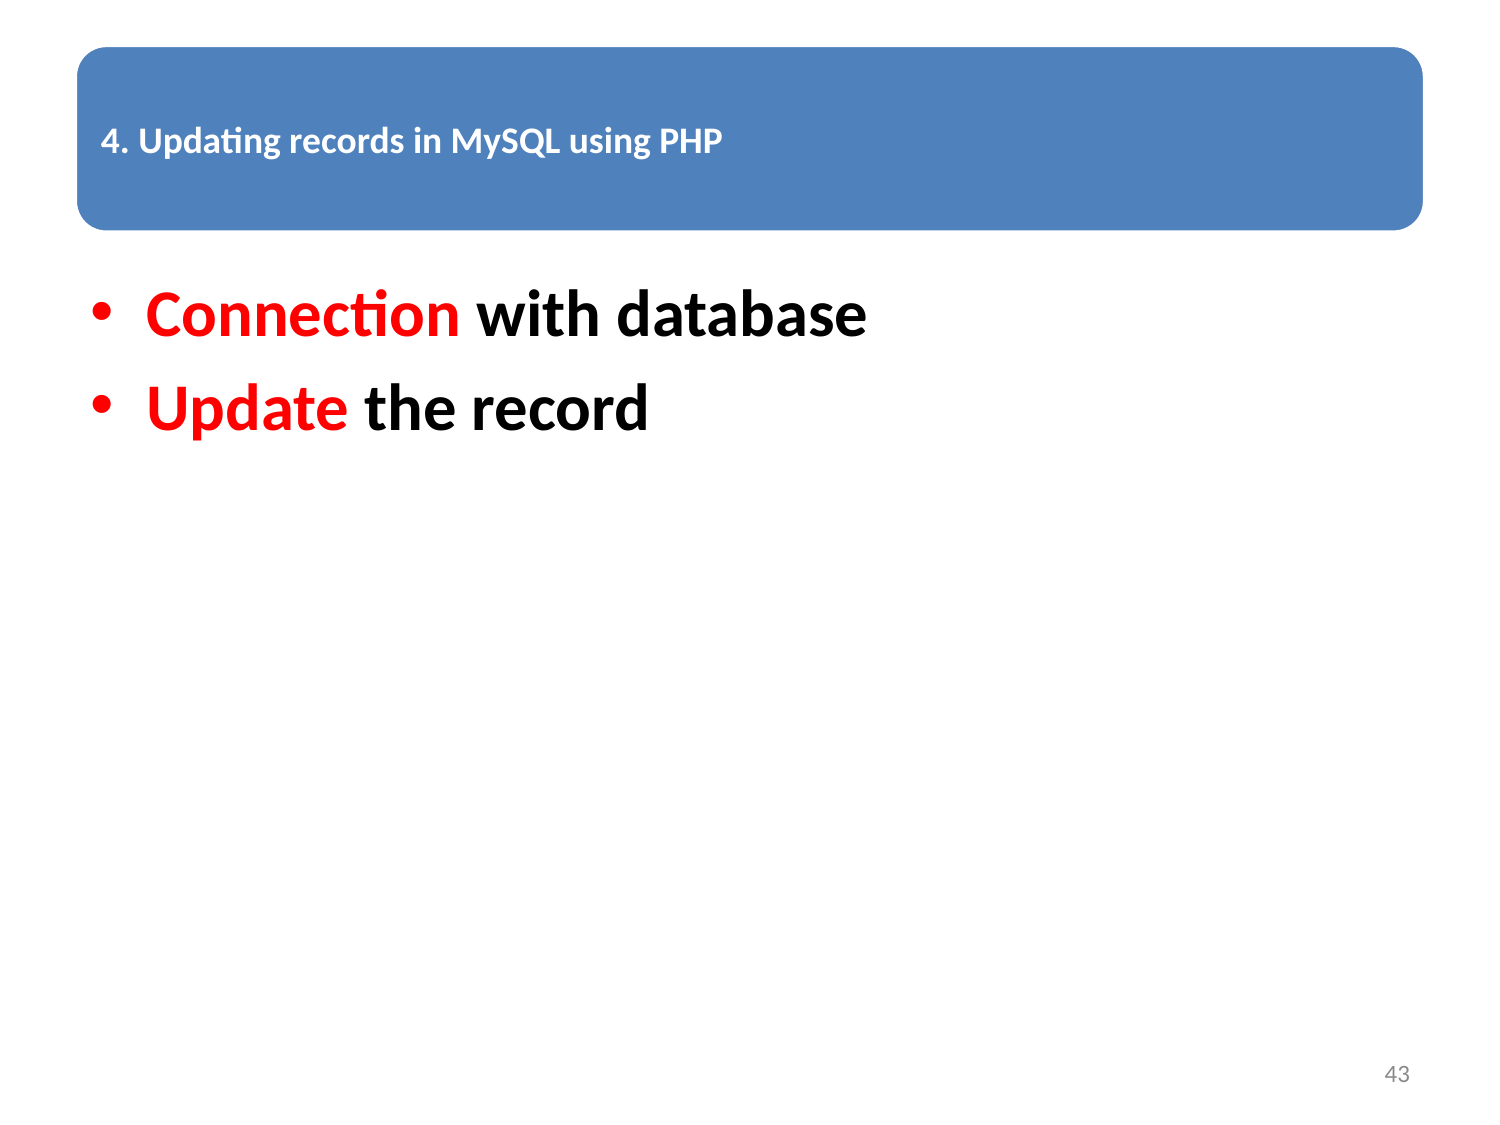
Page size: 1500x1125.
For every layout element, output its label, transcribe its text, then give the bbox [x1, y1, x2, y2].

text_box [74, 44, 1426, 233]
slide_number 43 [1074, 1042, 1425, 1103]
list Connection with database Update the record [75, 262, 1425, 1005]
